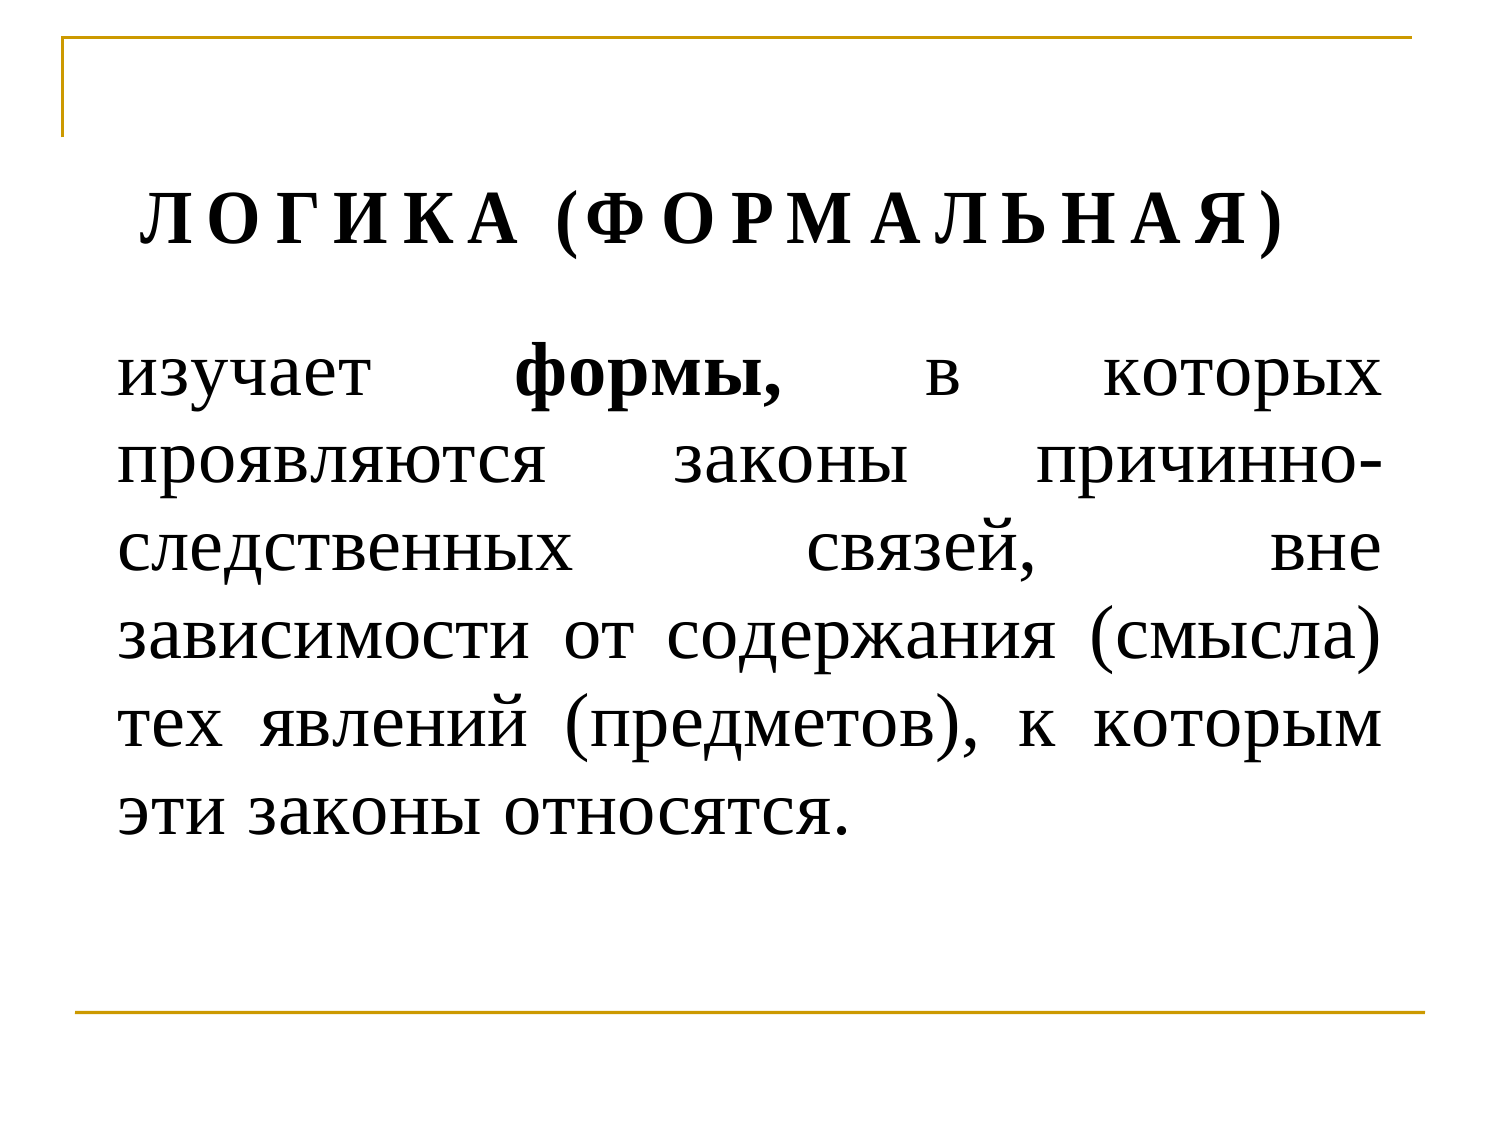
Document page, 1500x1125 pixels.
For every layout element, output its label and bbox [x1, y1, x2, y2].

text_box [65, 155, 1387, 1107]
